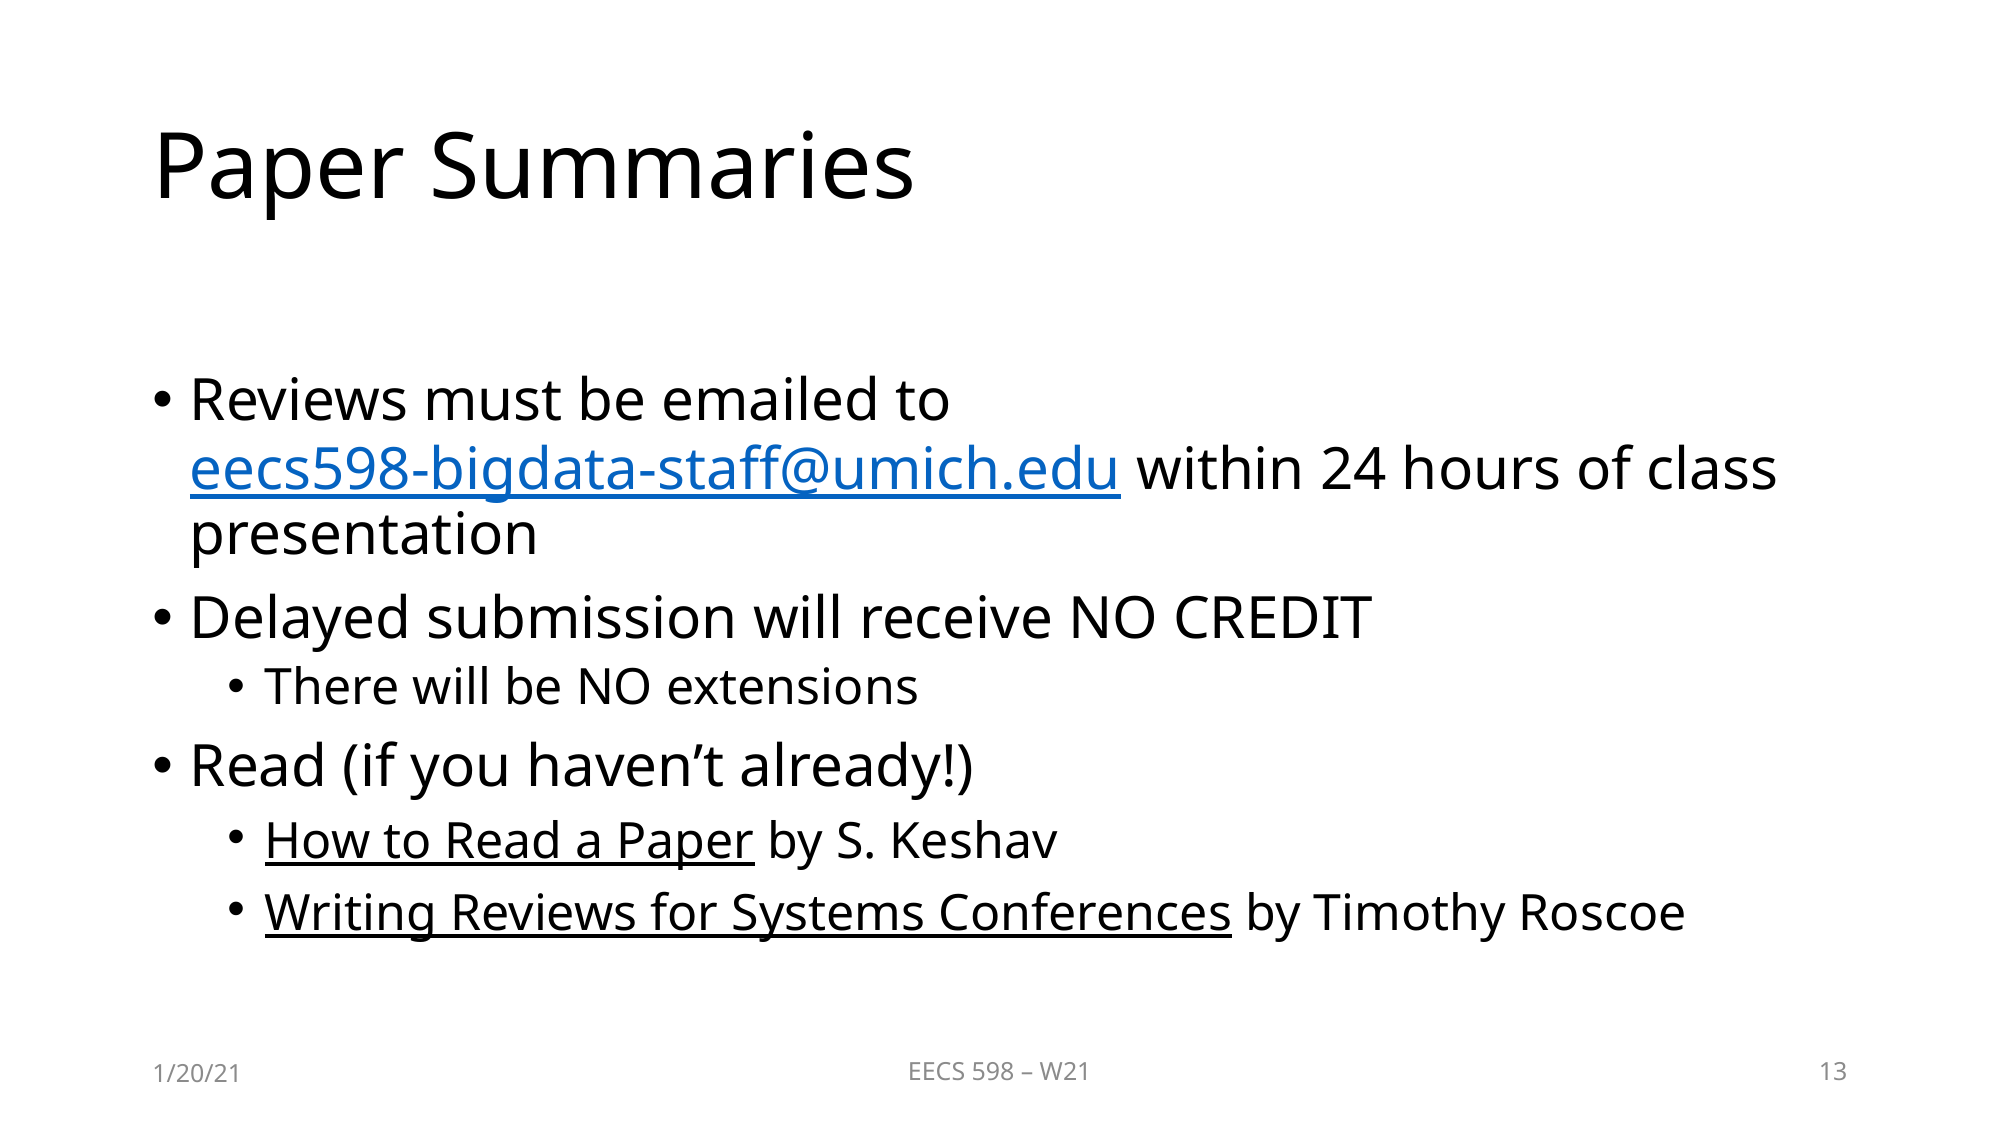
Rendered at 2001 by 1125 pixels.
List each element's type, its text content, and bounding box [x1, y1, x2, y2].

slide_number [137, 1042, 588, 1103]
title Paper Summaries [137, 59, 1863, 278]
slide_number 13 [1412, 1042, 1863, 1103]
footer EECS 598 – W21 [662, 1042, 1338, 1103]
list Reviews must be emailed to eecs598-bigdata-staff@umich.edu within 24 hours of class presentation Delayed submission will receive NO CREDIT There will be NO extensions Read (if you haven’t already!) How to Read a Paper by S. Keshav Writing Reviews for Systems Conferences by Timothy Roscoe [137, 299, 1863, 1014]
